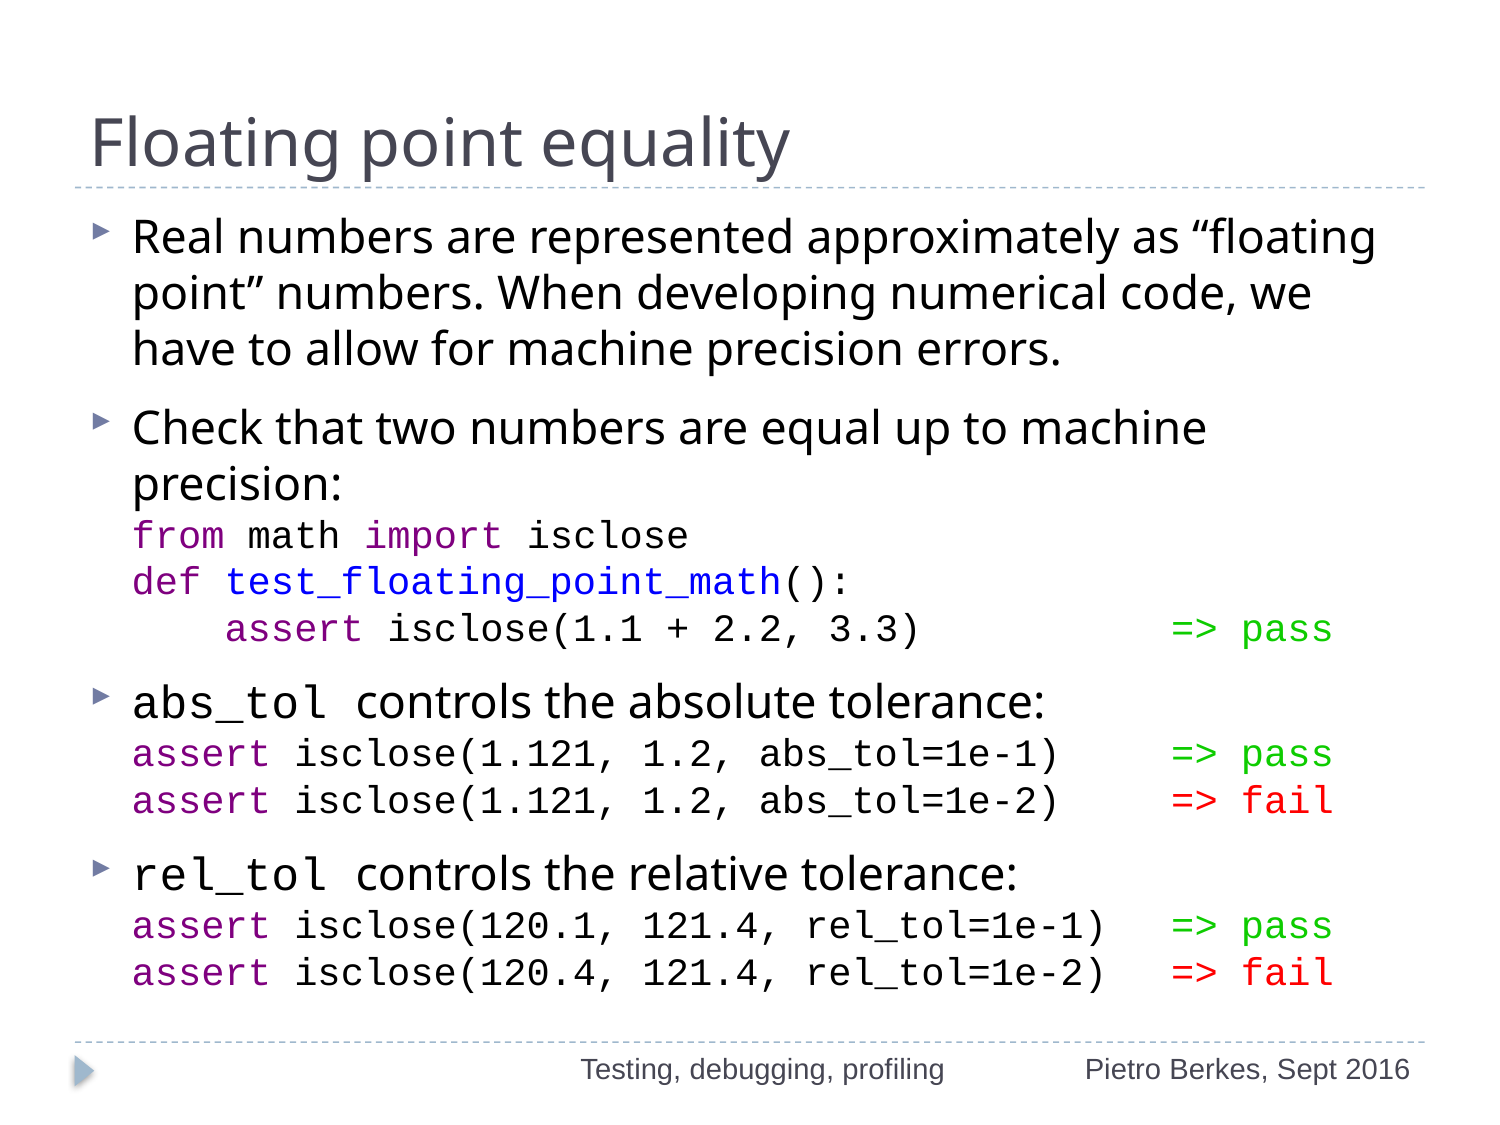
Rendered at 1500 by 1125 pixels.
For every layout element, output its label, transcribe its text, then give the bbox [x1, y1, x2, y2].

title Floating point equality [75, 24, 1425, 188]
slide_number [1051, 1042, 1426, 1103]
footer Testing, debugging, profiling [475, 1042, 1051, 1103]
list Real numbers are represented approximately as “floating point” numbers. When developing numerical code, we have to allow for machine precision errors. Check that two numbers are equal up to machine precision: from math import isclose def test_floating_point_math(): assert isclose(1.1 + 2.2, 3.3) => pass abs_tol controls the absolute tolerance: assert isclose(1.121, 1.2, abs_tol=1e-1) => pass assert isclose(1.121, 1.2, abs_tol=1e-2) => fail rel_tol controls the relative tolerance: assert isclose(120.1, 121.4, rel_tol=1e-1) => pass assert isclose(120.4, 121.4, rel_tol=1e-2) => fail [75, 200, 1425, 1010]
